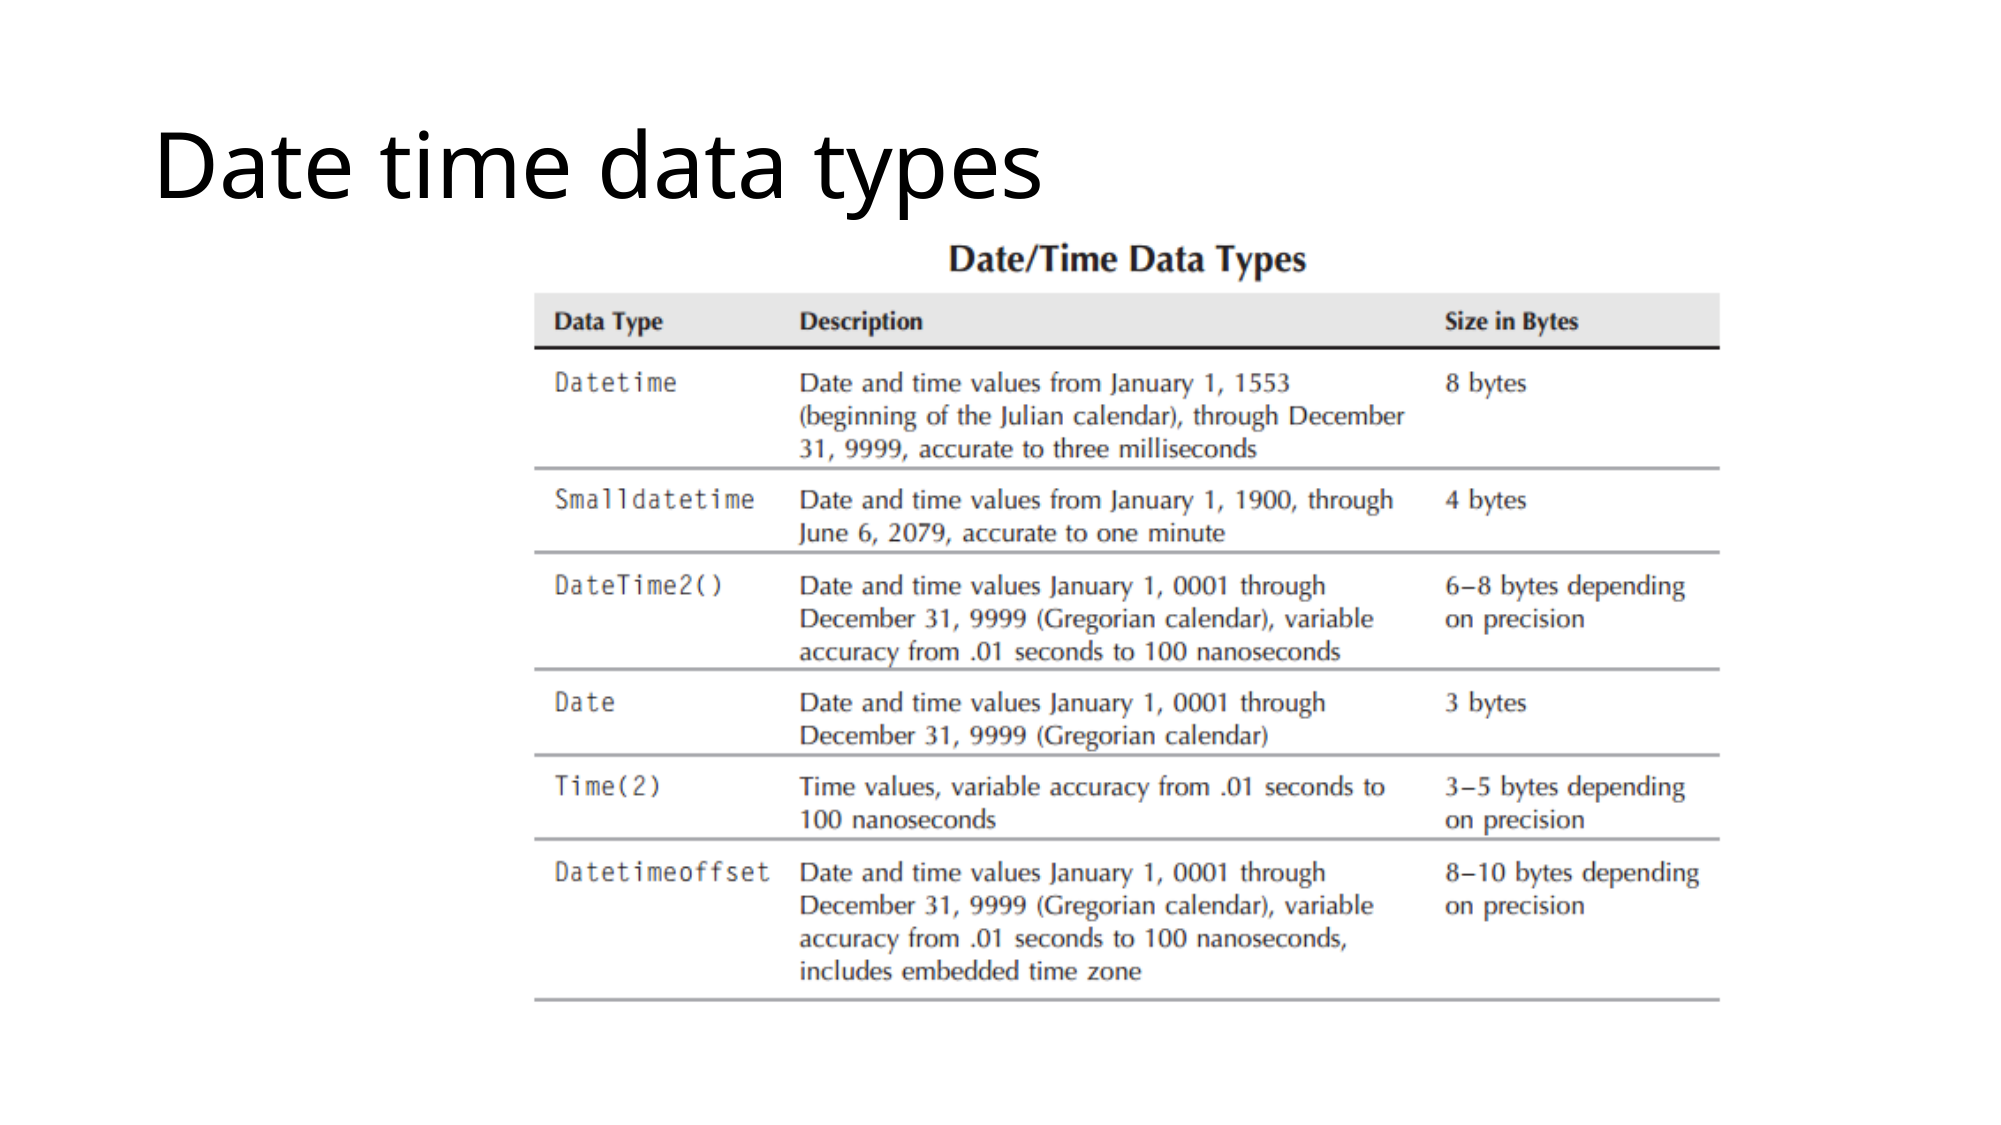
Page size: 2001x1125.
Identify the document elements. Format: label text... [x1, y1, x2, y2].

title Date time data types [137, 59, 1863, 278]
picture [487, 224, 1752, 1013]
